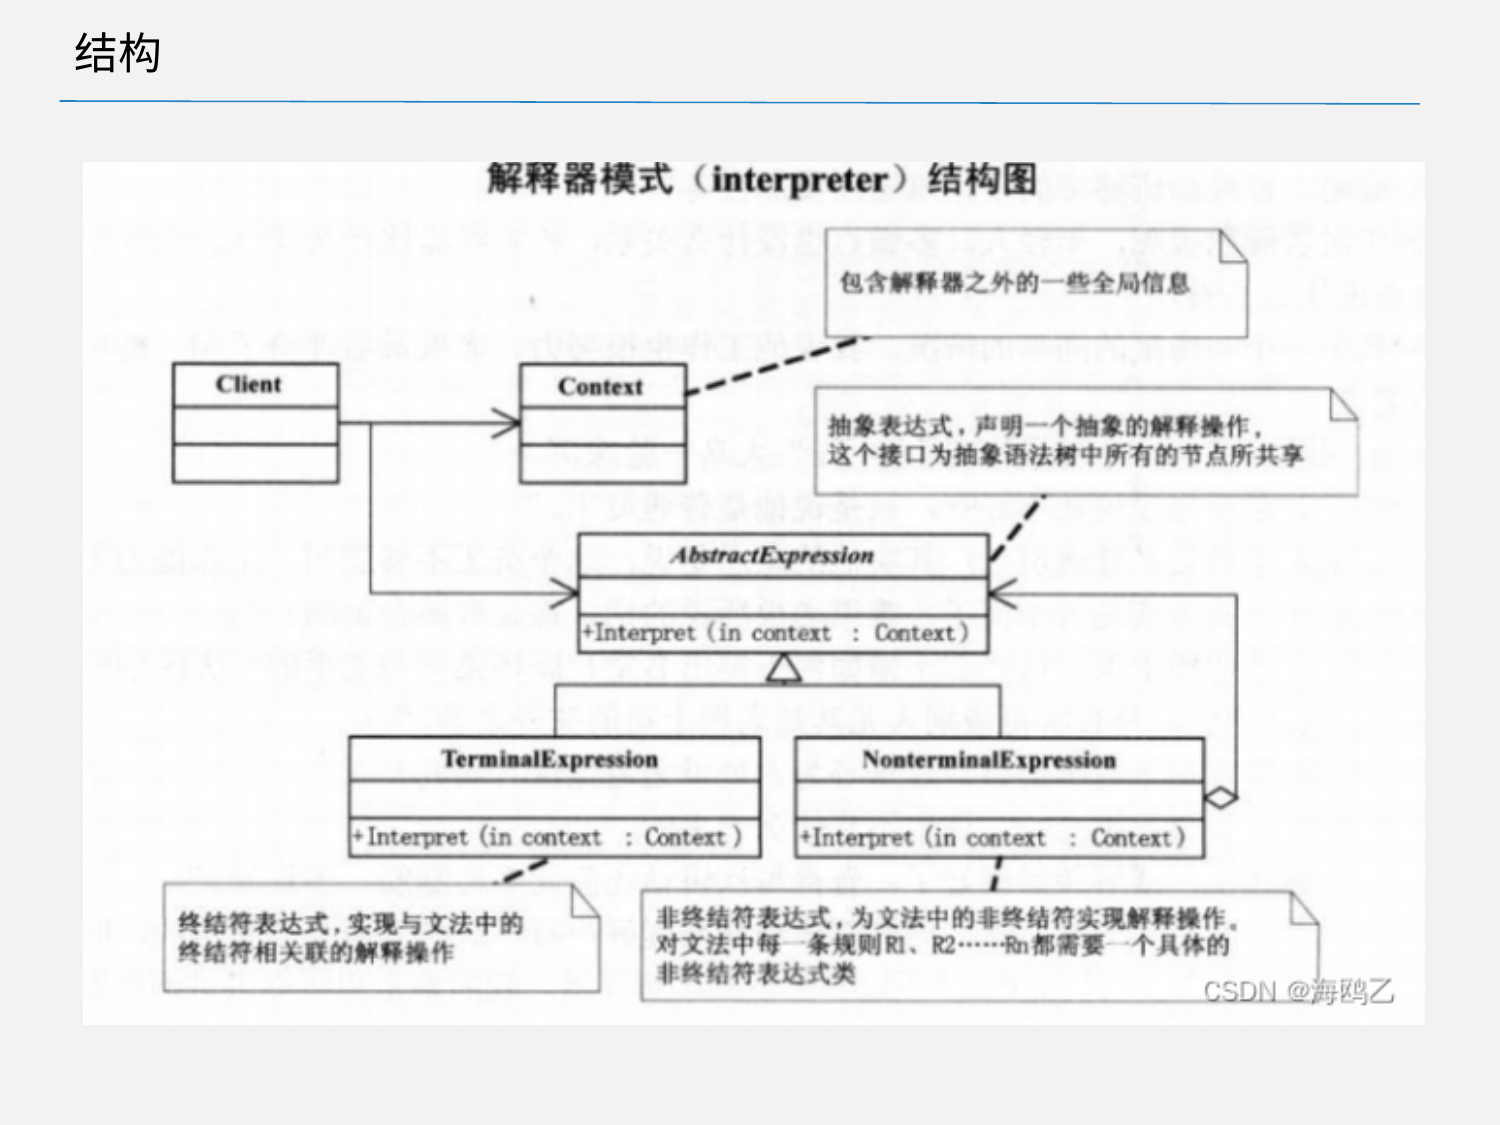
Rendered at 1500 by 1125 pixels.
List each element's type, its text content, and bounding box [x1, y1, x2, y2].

title 结构 [59, 12, 1354, 93]
picture [83, 162, 1426, 1026]
